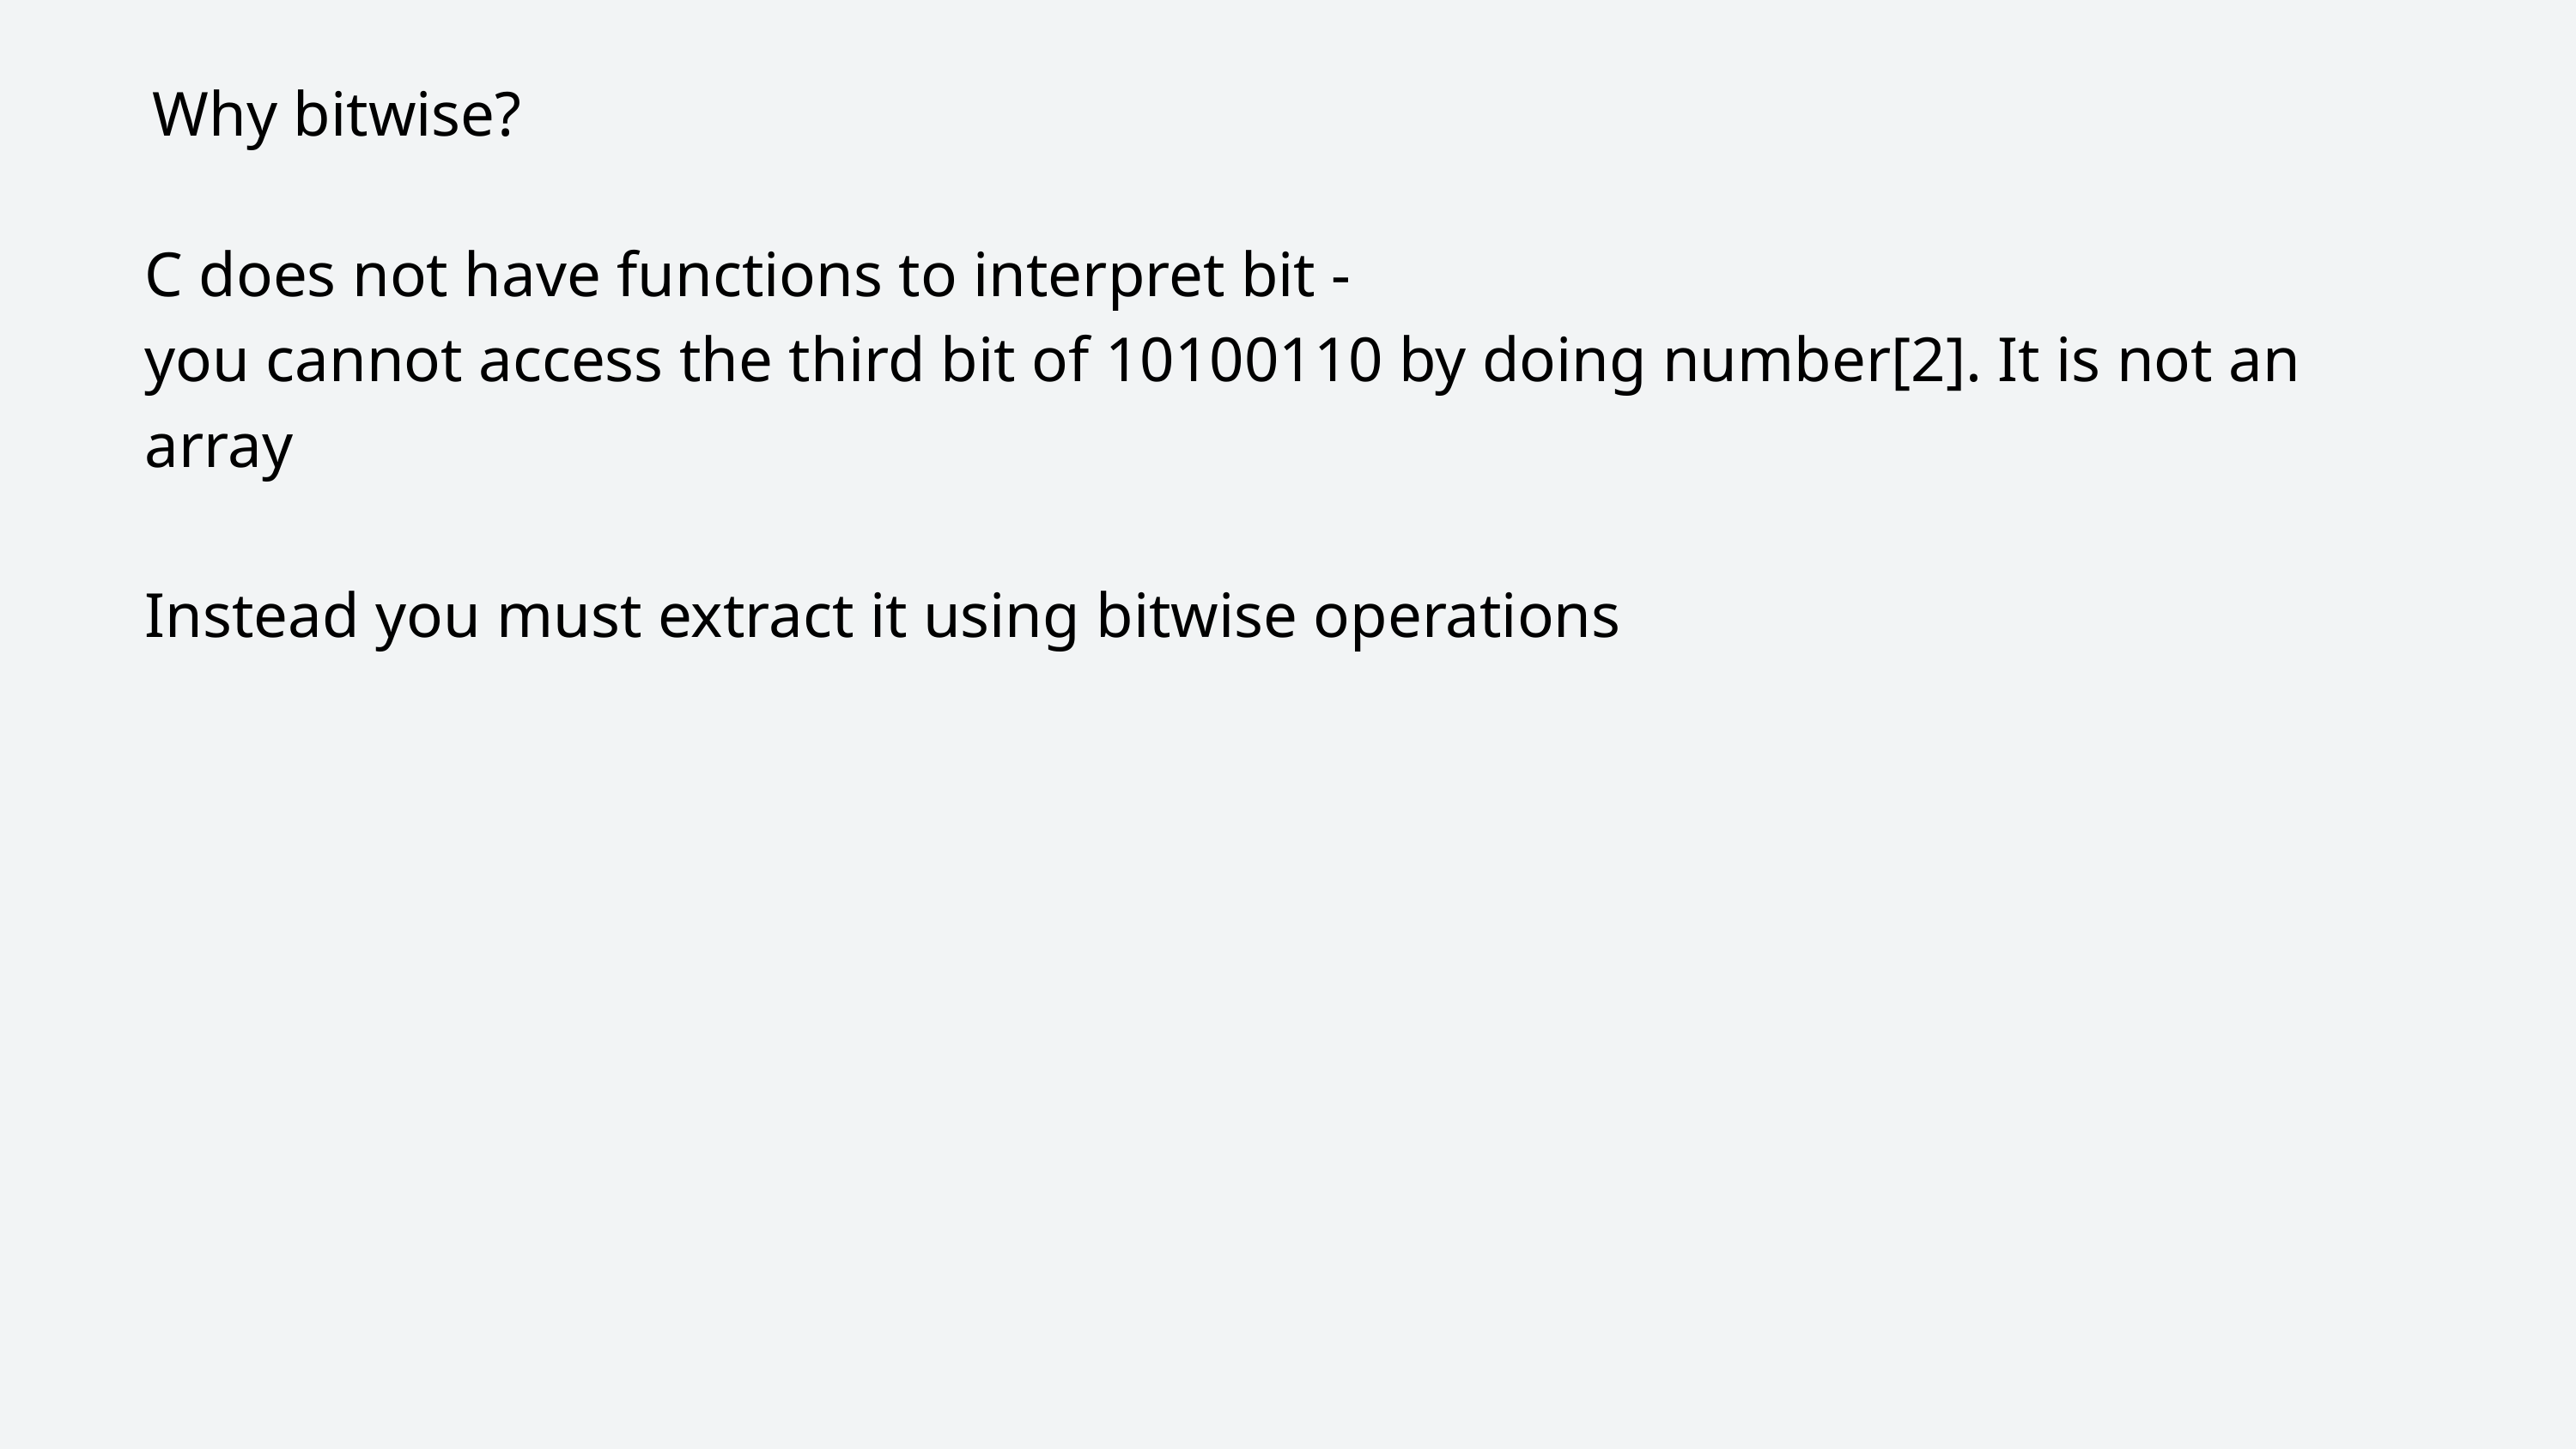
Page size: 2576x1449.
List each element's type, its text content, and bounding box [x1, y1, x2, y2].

text_box Why bitwise? [144, 63, 530, 149]
text_box C does not have functions to interpret bit - you cannot access the third bit of 10100110 by doing number[2]. It is not an array Instead you must extract it using bitwise operations [144, 223, 2303, 650]
